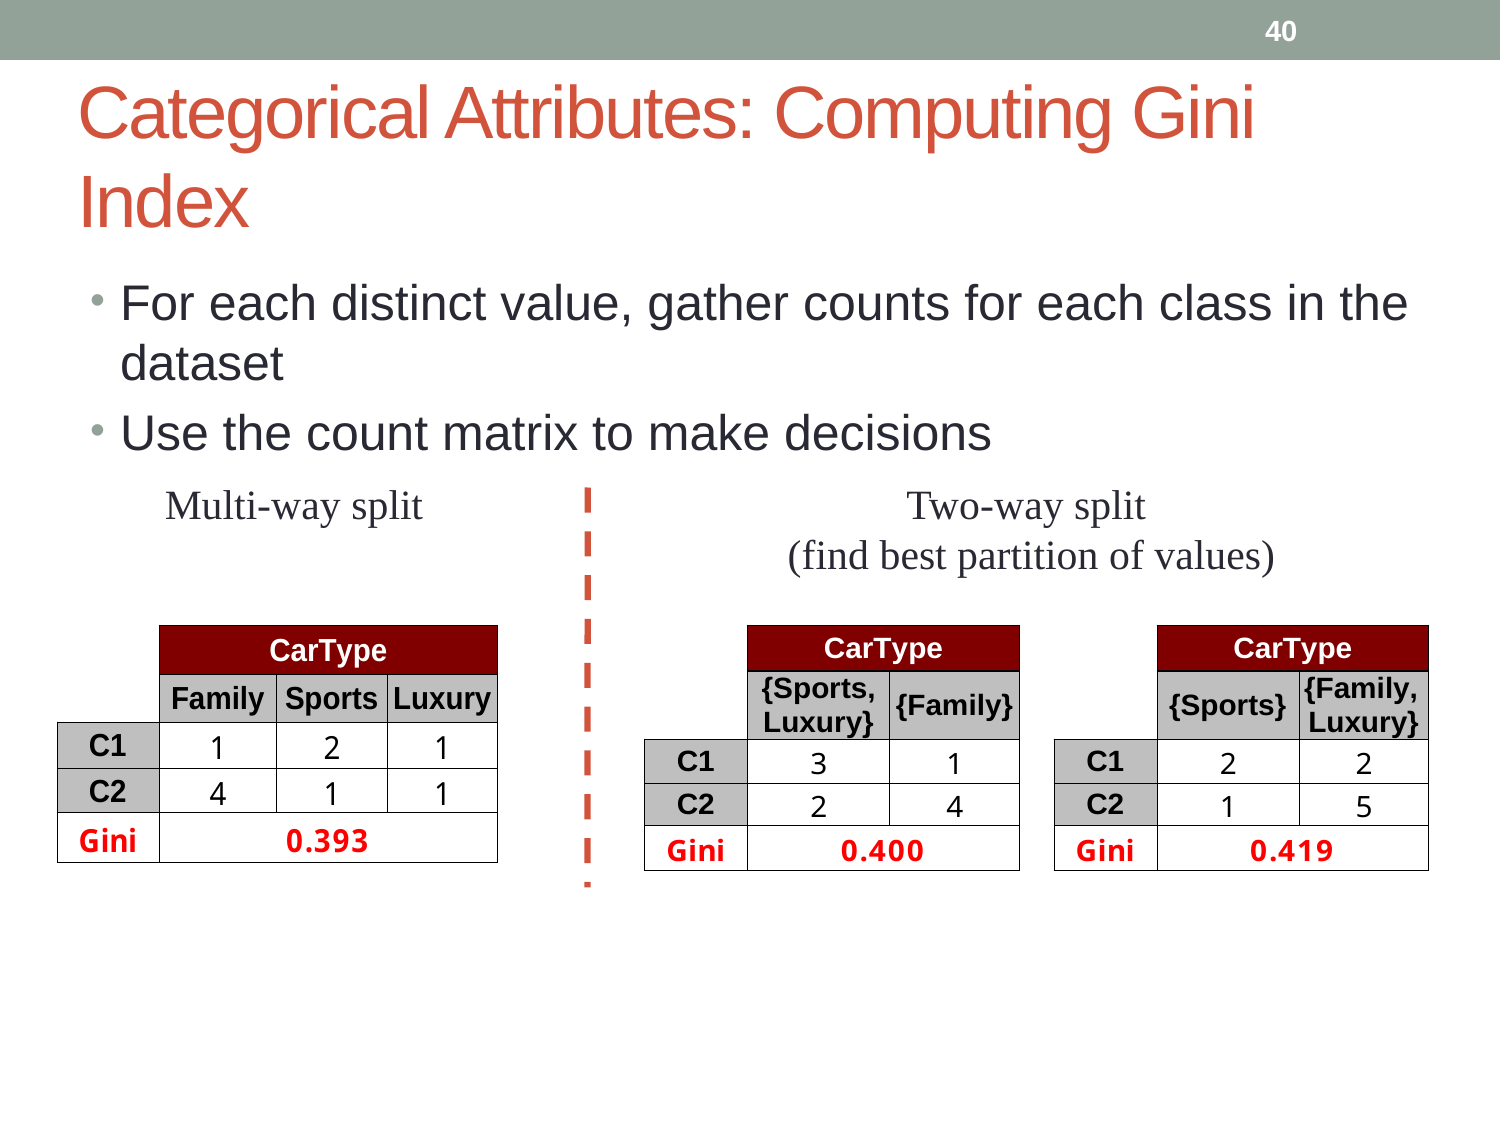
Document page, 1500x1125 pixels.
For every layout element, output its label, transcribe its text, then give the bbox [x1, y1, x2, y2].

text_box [1046, 624, 1476, 916]
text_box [637, 624, 1045, 916]
text_box Multi-way split [150, 470, 438, 536]
list For each distinct value, gather counts for each class in the dataset Use the count matrix to make decisions [75, 262, 1425, 1063]
title Categorical Attributes: Computing Gini Index [62, 57, 1450, 250]
slide_number 40 [1250, 3, 1425, 57]
text_box Two-way split (find best partition of values) [772, 470, 1291, 586]
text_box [49, 624, 501, 876]
